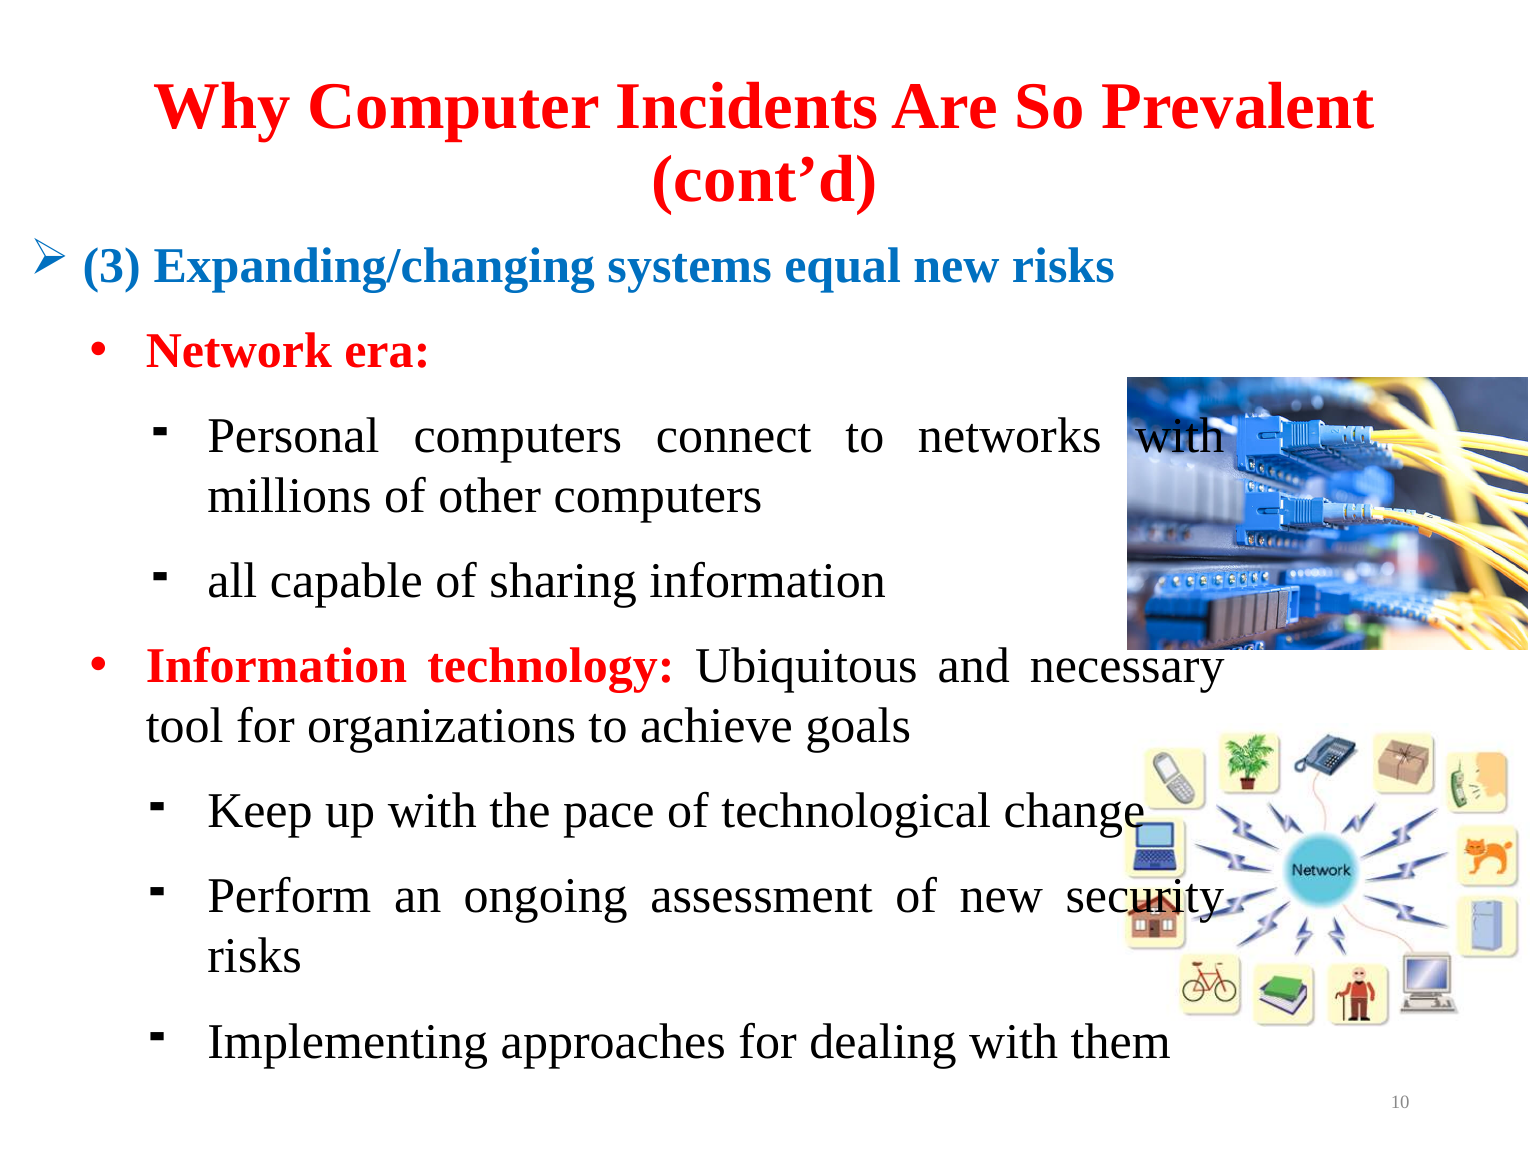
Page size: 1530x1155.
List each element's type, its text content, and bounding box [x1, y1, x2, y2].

title Why Computer Incidents Are So Prevalent (cont’d) [89, 47, 1441, 240]
picture [1117, 723, 1530, 1027]
slide_number 10 [1080, 1070, 1425, 1132]
list (3) Expanding/changing systems equal new risks Network era: Personal computers connect to networks with millions of other computers all capable of sharing information Information technology: Ubiquitous and necessary tool for organizations to achieve goals Keep up with the pace of technological change Perform an ongoing assessment of new security risks Implementing approaches for dealing with them [15, 225, 1240, 1071]
picture [1127, 377, 1528, 650]
